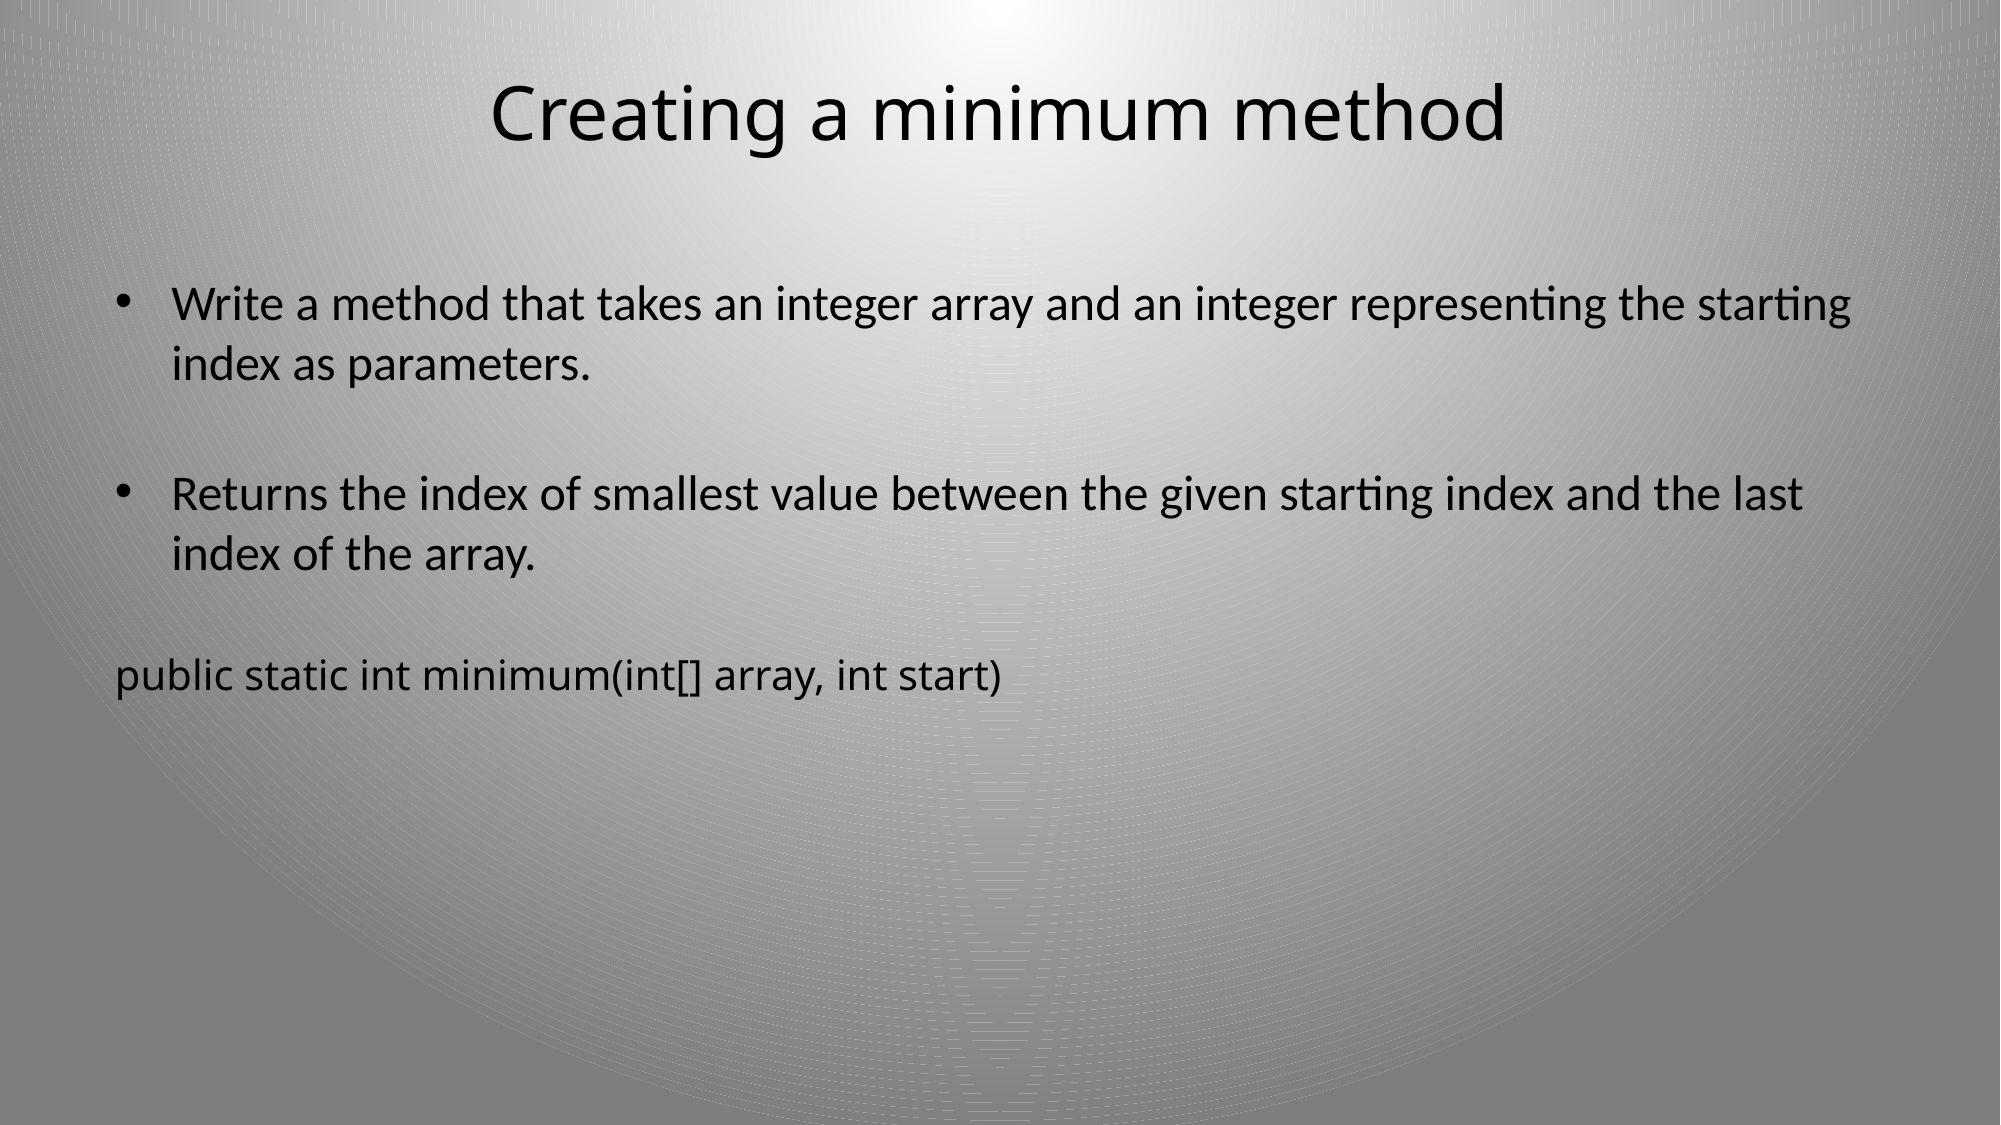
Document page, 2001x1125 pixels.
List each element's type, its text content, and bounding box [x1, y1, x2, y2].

list Write a method that takes an integer array and an integer representing the starting index as parameters. Returns the index of smallest value between the given starting index and the last index of the array. public static int minimum(int[] array, int start) [99, 262, 1900, 1005]
title Creating a minimum method [99, 45, 1900, 175]
